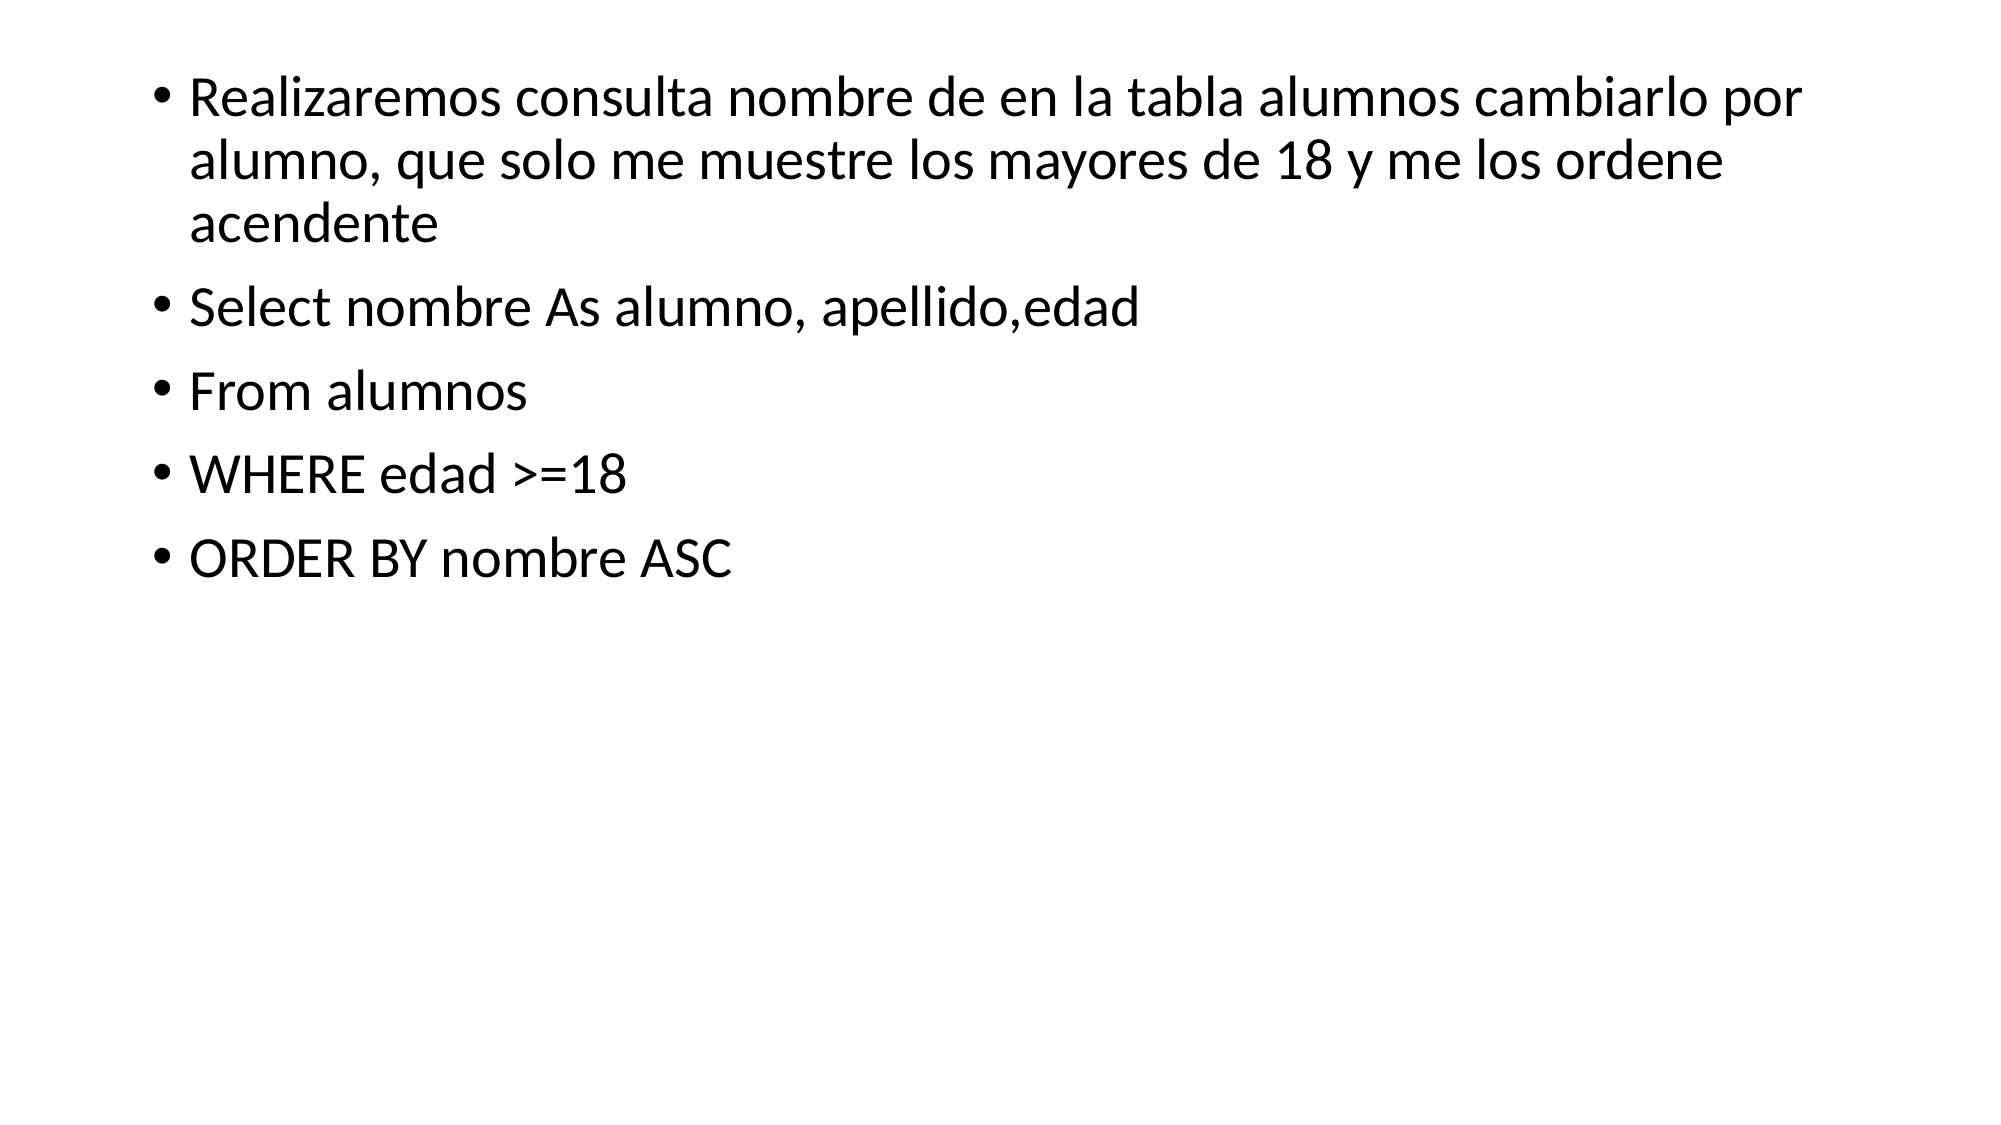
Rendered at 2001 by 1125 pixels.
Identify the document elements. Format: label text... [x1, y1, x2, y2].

list Realizaremos consulta nombre de en la tabla alumnos cambiarlo por alumno, que solo me muestre los mayores de 18 y me los ordene acendente Select nombre As alumno, apellido,edad From alumnos WHERE edad >=18 ORDER BY nombre ASC [137, 58, 1863, 1014]
